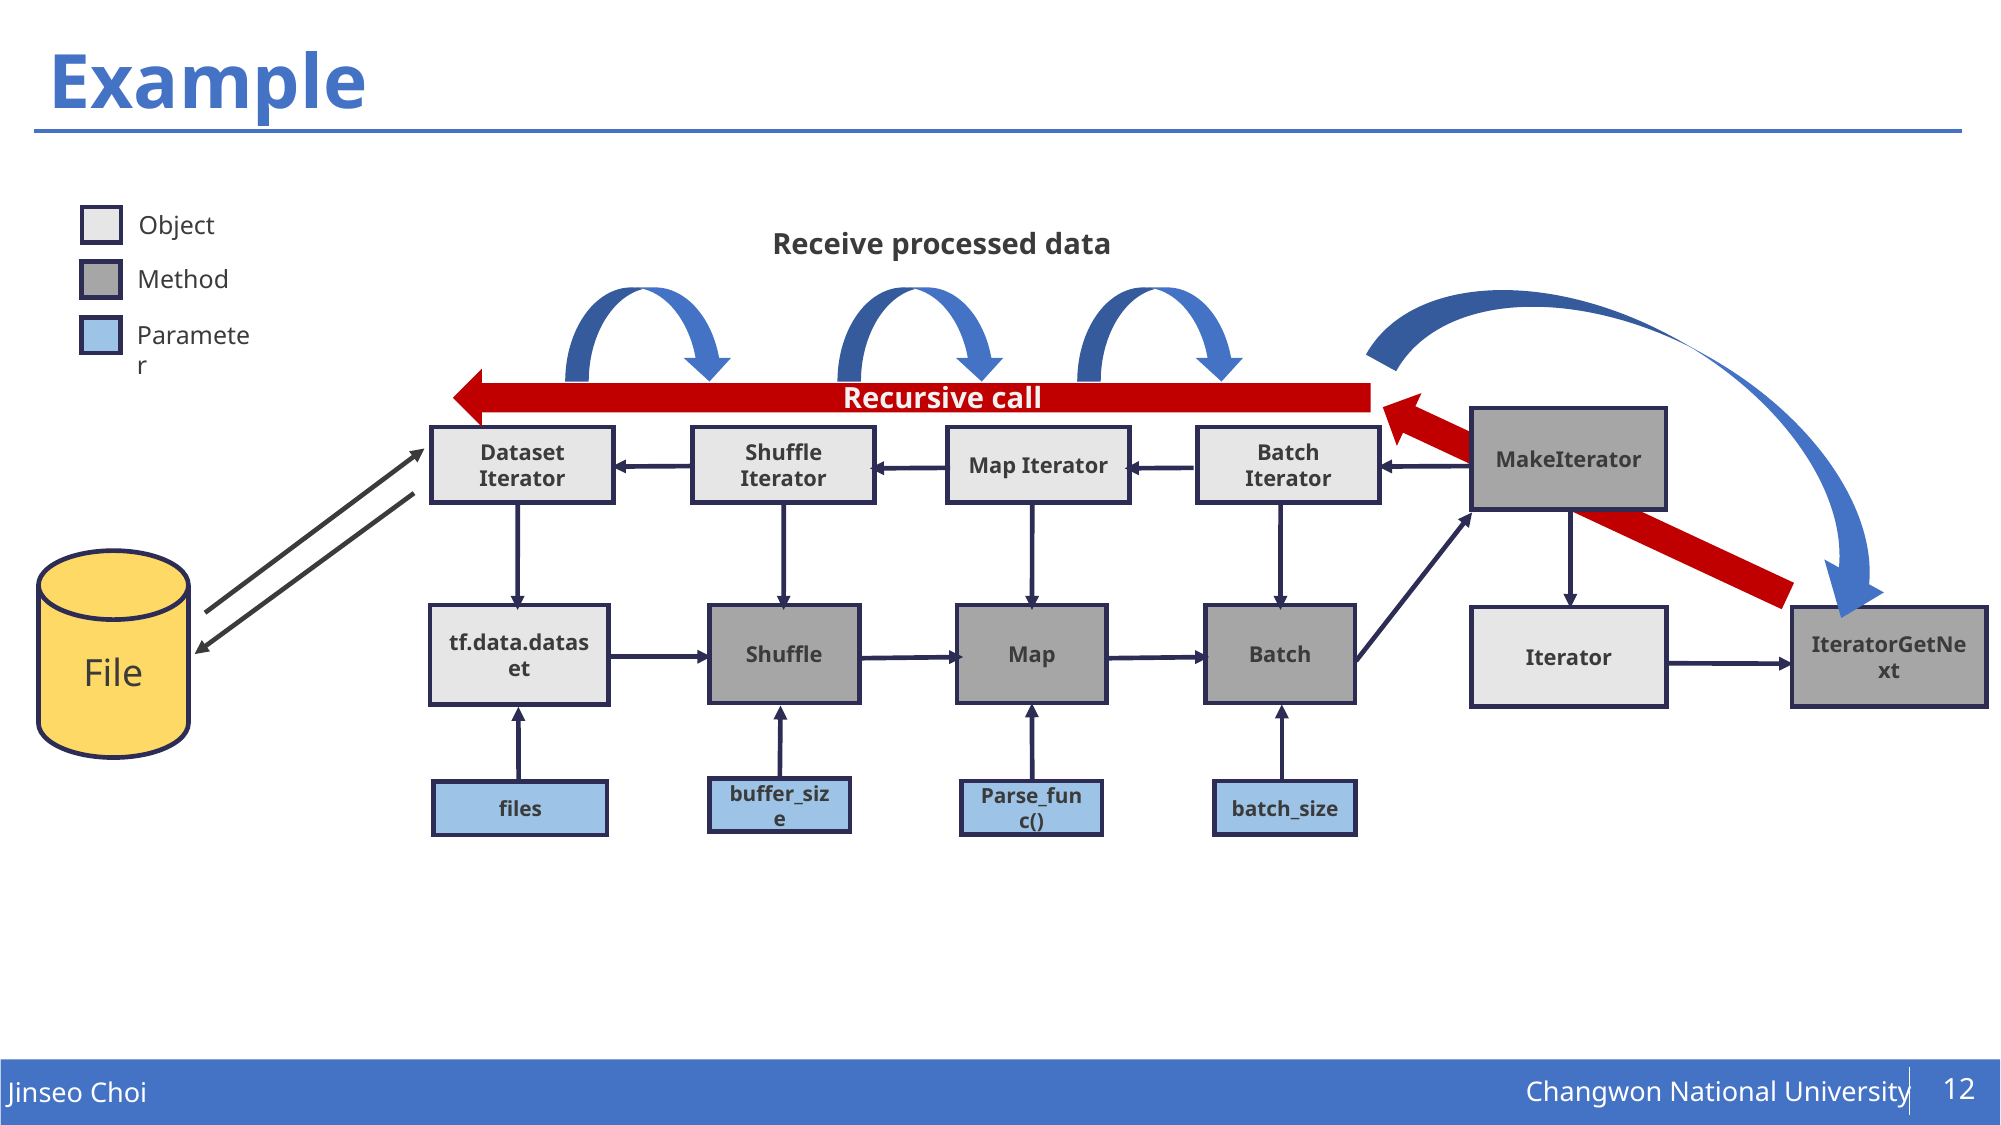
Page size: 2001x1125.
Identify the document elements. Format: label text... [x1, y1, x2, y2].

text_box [1355, 512, 1473, 661]
text_box Method [122, 256, 273, 301]
slide_number 12 [1922, 1060, 1996, 1121]
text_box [204, 448, 425, 613]
text_box [81, 206, 122, 244]
text_box File [37, 549, 190, 759]
text_box Parameter [122, 311, 272, 387]
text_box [429, 407, 1987, 836]
text_box [1364, 289, 1781, 407]
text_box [194, 493, 415, 655]
text_box [81, 261, 122, 299]
text_box Object [123, 202, 274, 247]
text_box [564, 286, 734, 384]
text_box [81, 316, 122, 354]
text_box [1278, 382, 1372, 407]
title Example [33, 27, 1963, 143]
list [33, 152, 1963, 997]
text_box [836, 286, 1006, 371]
text_box [451, 366, 827, 407]
text_box Receive processed data [757, 218, 1208, 268]
text_box Recursive call [827, 371, 1278, 407]
text_box [1076, 286, 1246, 371]
